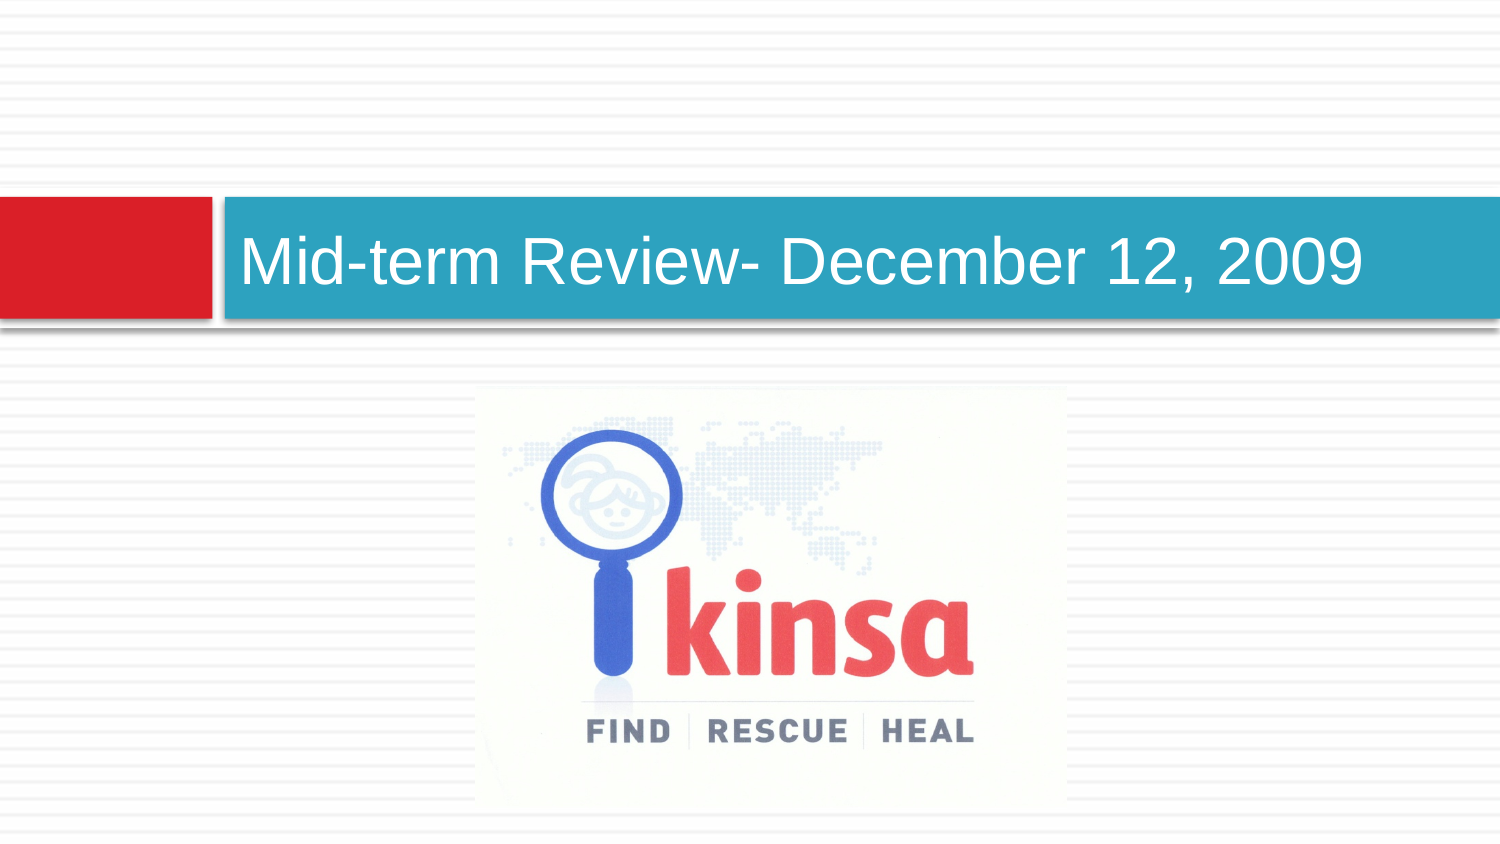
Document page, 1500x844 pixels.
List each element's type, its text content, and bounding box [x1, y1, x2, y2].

title Mid-term Review- December 12, 2009 [225, 196, 1475, 319]
picture [475, 386, 1067, 810]
